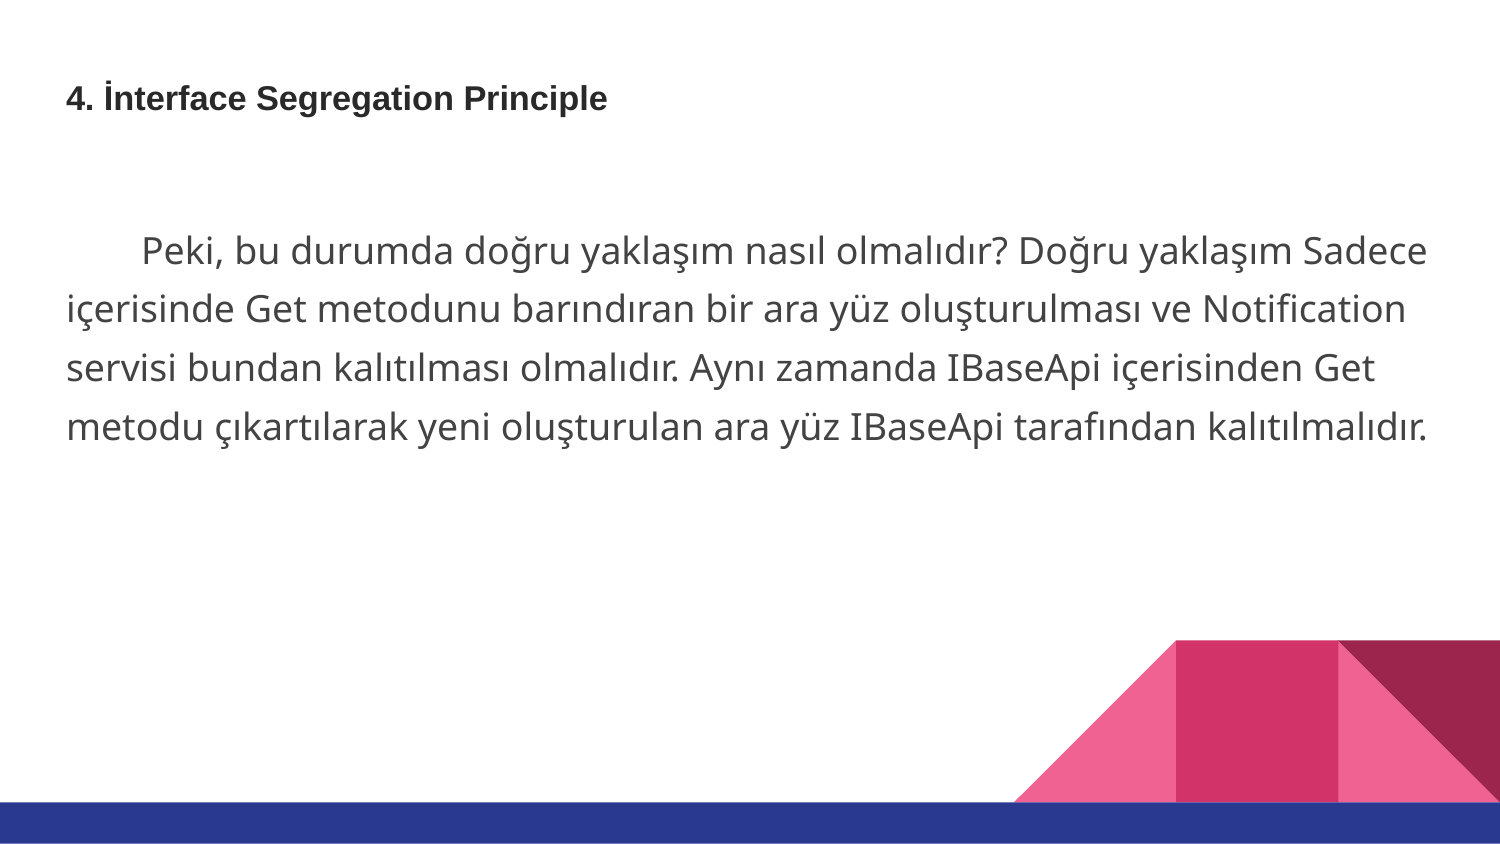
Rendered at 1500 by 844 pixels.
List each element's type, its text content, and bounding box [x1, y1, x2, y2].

title 4. İnterface Segregation Principle [51, 67, 1449, 167]
list Peki, bu durumda doğru yaklaşım nasıl olmalıdır? Doğru yaklaşım Sadece içerisinde Get metodunu barındıran bir ara yüz oluşturulması ve Notification servisi bundan kalıtılması olmalıdır. Aynı zamanda IBaseApi içerisinden Get metodu çıkartılarak yeni oluşturulan ara yüz IBaseApi tarafından kalıtılmalıdır. [51, 201, 1449, 750]
